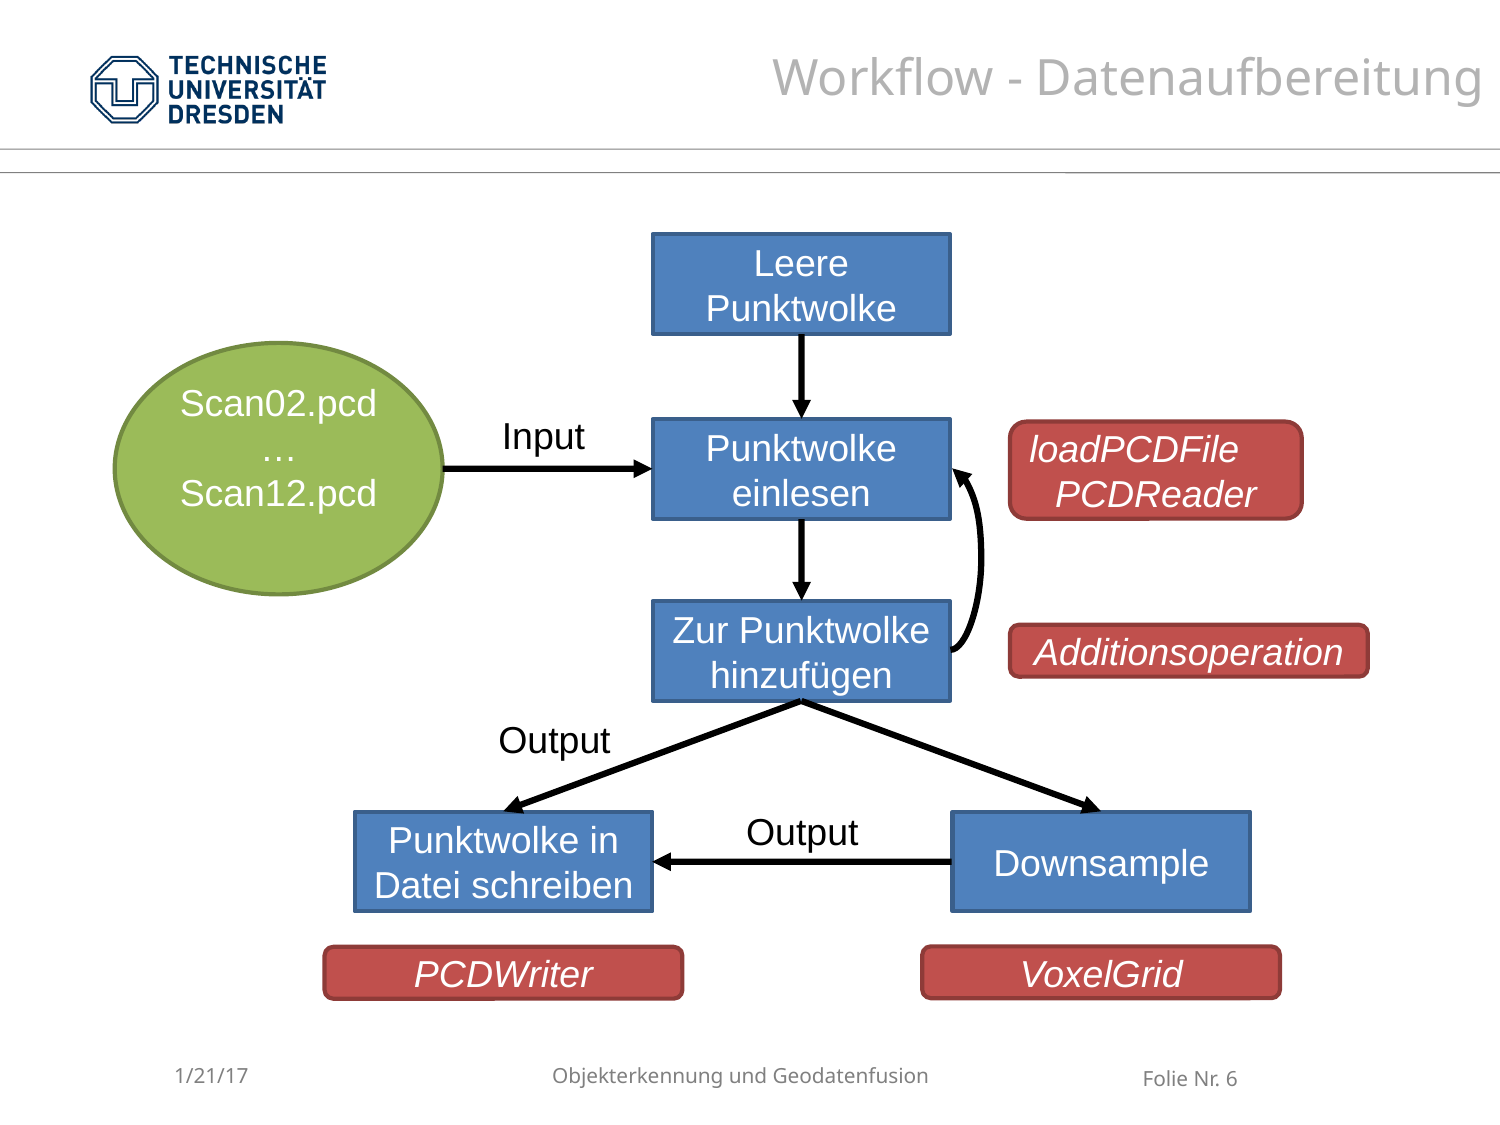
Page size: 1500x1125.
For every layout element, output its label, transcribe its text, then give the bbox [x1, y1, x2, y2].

text_box [1080, 113, 1500, 152]
text_box Additionsoperation [1010, 624, 1368, 677]
text_box [795, 519, 808, 601]
text_box [950, 468, 982, 650]
text_box Output [483, 708, 670, 769]
text_box [652, 855, 952, 868]
text_box [159, 290, 1384, 976]
text_box Punktwolke einlesen [652, 419, 951, 519]
text_box [795, 334, 808, 419]
text_box VoxelGrid [922, 946, 1281, 999]
text_box [503, 769, 618, 813]
text_box Downsample [952, 811, 1250, 912]
text_box Punktwolke in Datei schreiben [354, 811, 653, 912]
text_box PCDWriter [324, 946, 683, 999]
text_box Zur Punktwolke hinzufügen [652, 601, 951, 701]
text_box Scan02.pcd … Scan12.pcd [114, 342, 443, 595]
text_box Leere Punktwolke [652, 234, 951, 334]
picture [90, 54, 326, 124]
text_box Output [731, 800, 918, 861]
text_box Workflow - Datenaufbereitung [702, 37, 1500, 113]
text_box loadPCDFile PCDReader [1009, 421, 1302, 519]
text_box [801, 700, 1102, 813]
text_box [442, 465, 653, 475]
text_box 1/21/17 [159, 1045, 509, 1106]
text_box Input [487, 404, 674, 465]
